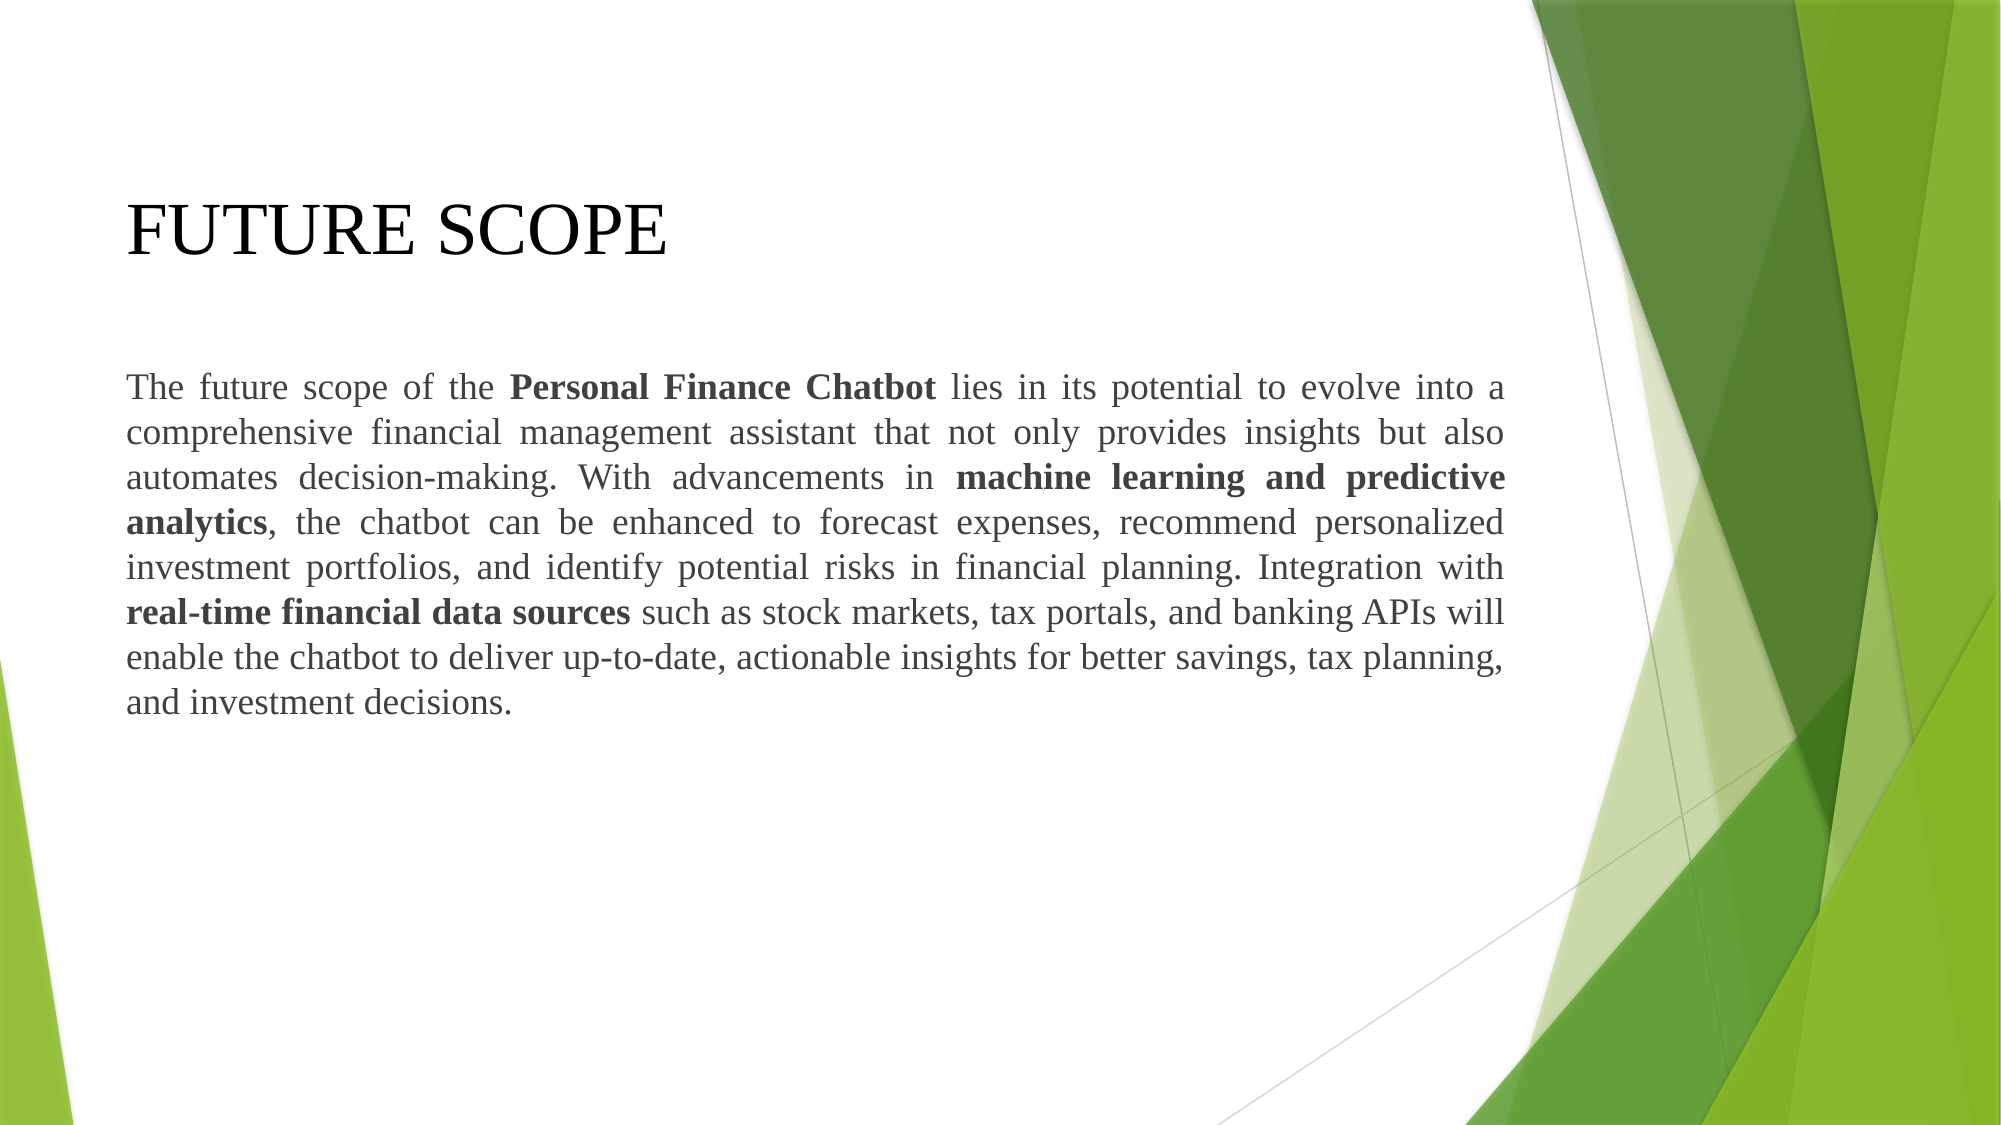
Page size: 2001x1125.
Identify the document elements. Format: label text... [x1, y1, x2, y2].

title FUTURE SCOPE [111, 172, 1522, 317]
list The future scope of the Personal Finance Chatbot lies in its potential to evolve into a comprehensive financial management assistant that not only provides insights but also automates decision-making. With advancements in machine learning and predictive analytics, the chatbot can be enhanced to forecast expenses, recommend personalized investment portfolios, and identify potential risks in financial planning. Integration with real-time financial data sources such as stock markets, tax portals, and banking APIs will enable the chatbot to deliver up-to-date, actionable insights for better savings, tax planning, and investment decisions. [111, 354, 1522, 736]
